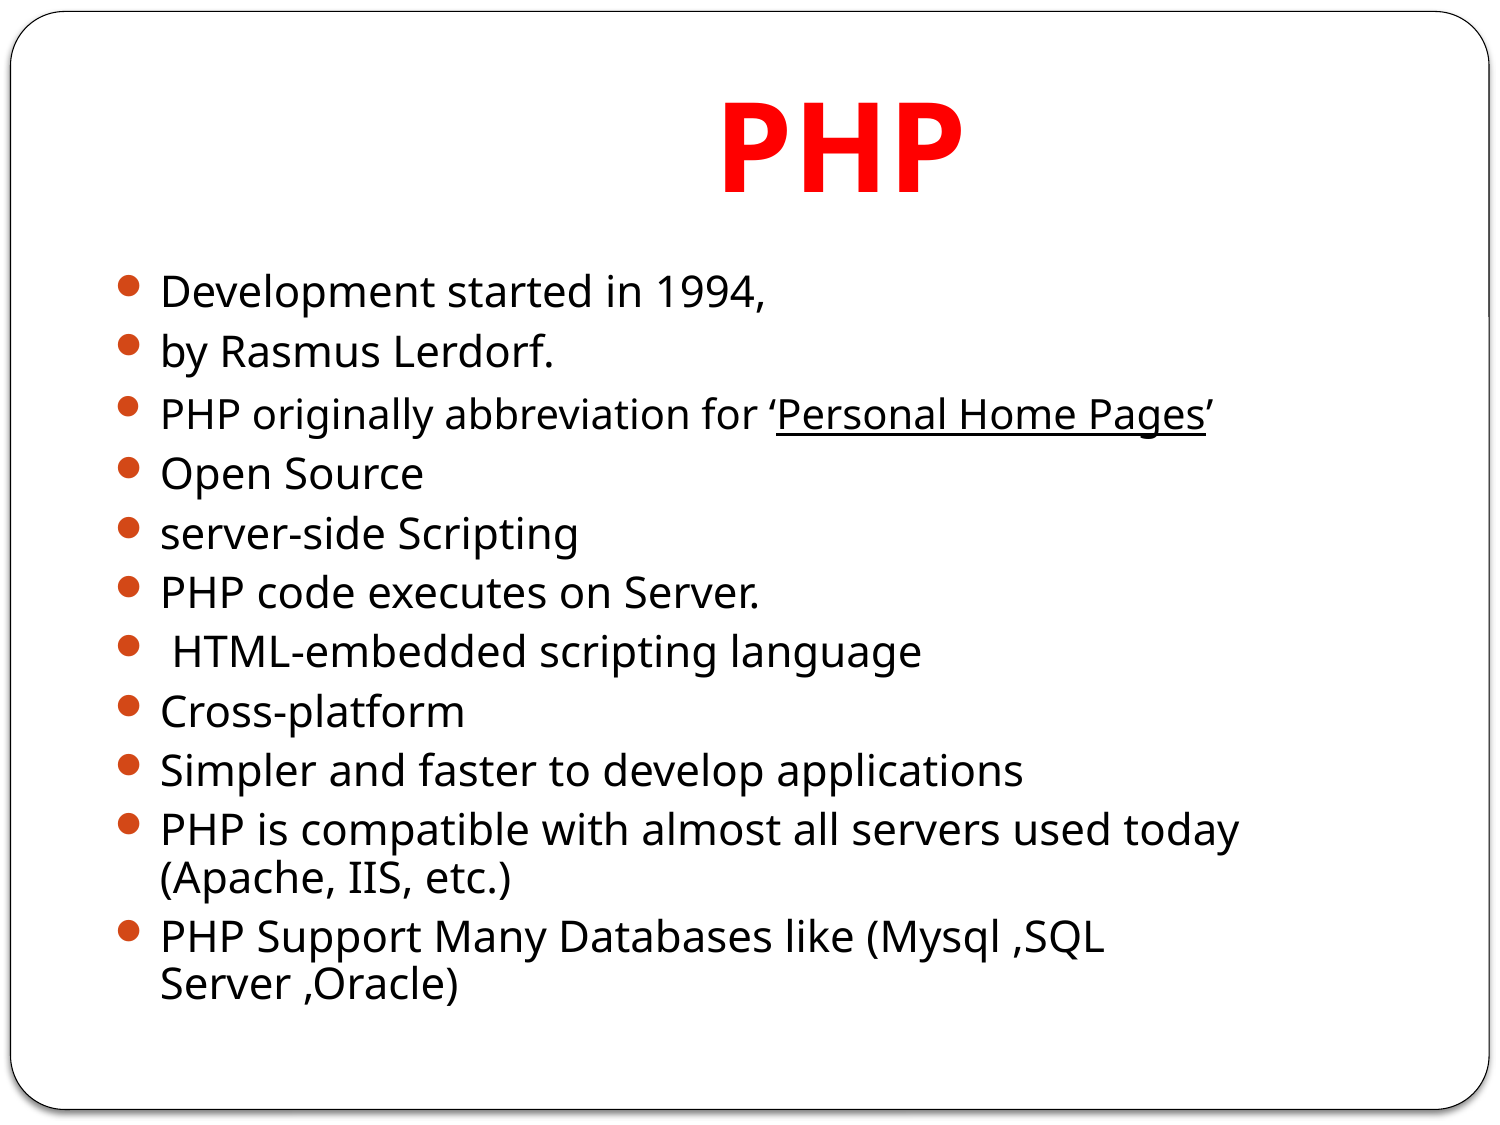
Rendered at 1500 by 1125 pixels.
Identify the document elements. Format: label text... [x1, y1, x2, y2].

list Development started in 1994, by Rasmus Lerdorf. PHP originally abbreviation for ‘Personal Home Pages’ Open Source server-side Scripting PHP code executes on Server. HTML-embedded scripting language Cross-platform Simpler and faster to develop applications PHP is compatible with almost all servers used today (Apache, IIS, etc.) PHP Support Many Databases like (Mysql ,SQL Server ,Oracle) [99, 262, 1413, 1075]
title PHP [99, 45, 1425, 233]
